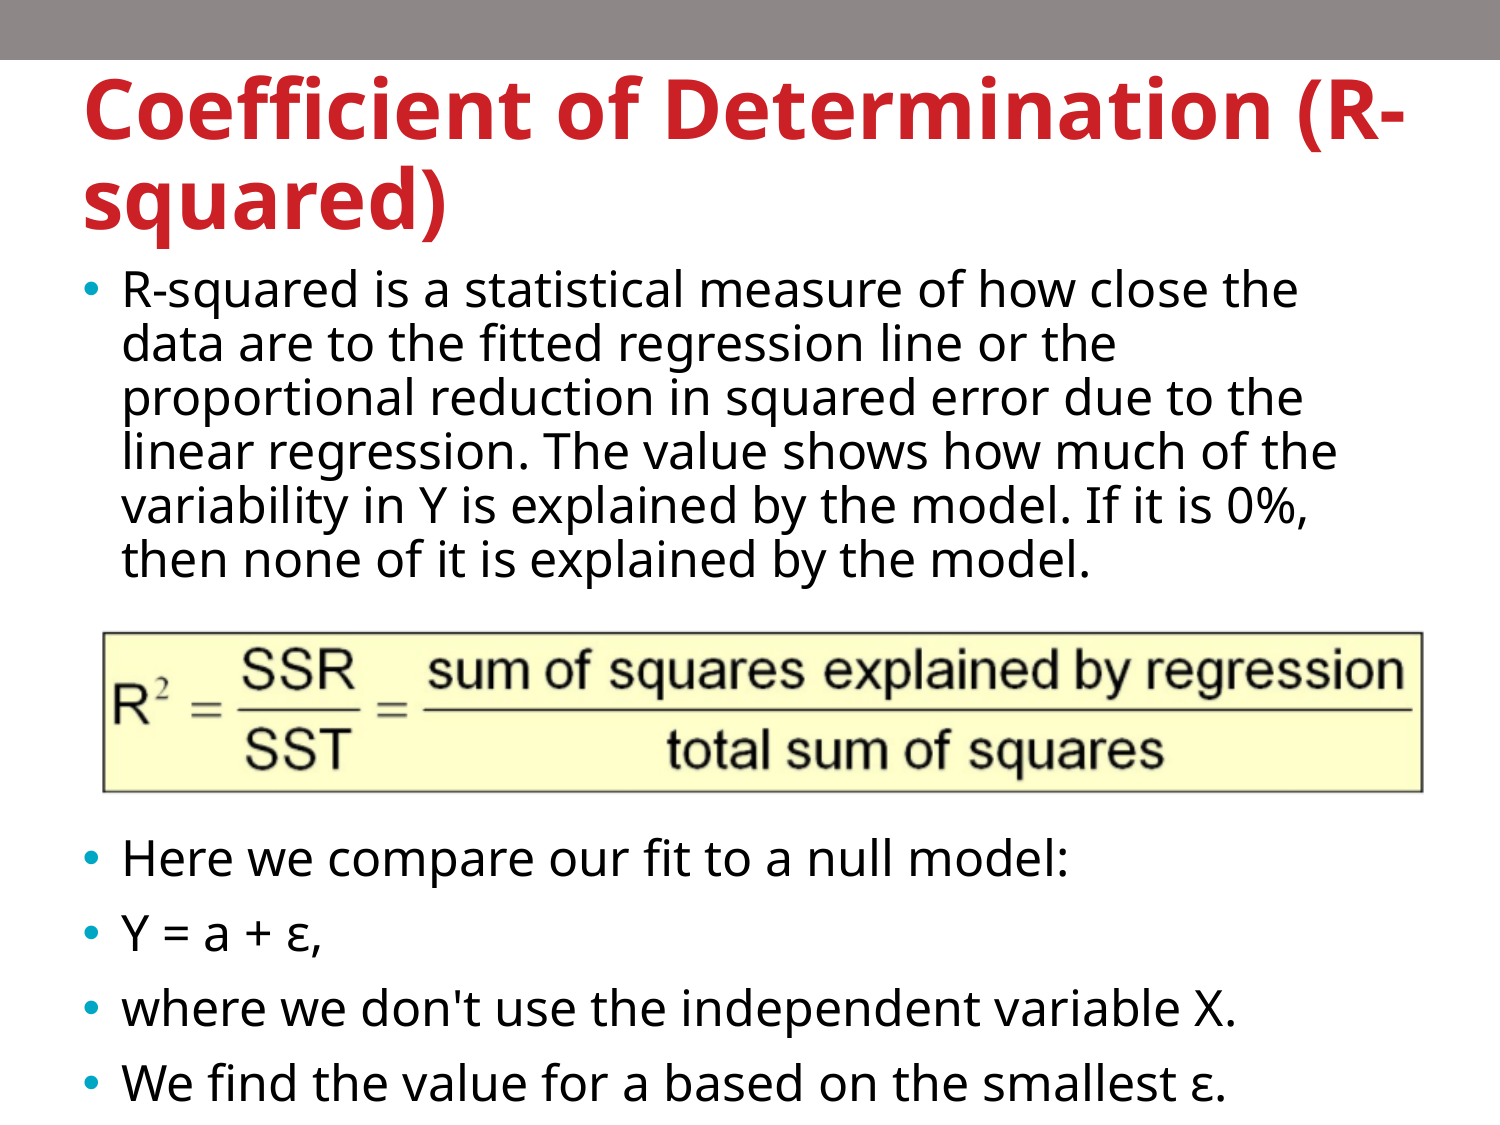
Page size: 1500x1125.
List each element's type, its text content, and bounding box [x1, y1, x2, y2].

title Coefficient of Determination (R-squared) [75, 59, 1425, 256]
list R-squared is a statistical measure of how close the data are to the fitted regression line or the proportional reduction in squared error due to the linear regression. The value shows how much of the variability in Y is explained by the model. If it is 0%, then none of it is explained by the model. Here we compare our fit to a null model: Y = a + ε, where we don't use the independent variable X. We find the value for a based on the smallest ε. [75, 256, 1425, 1125]
picture [87, 612, 1438, 818]
